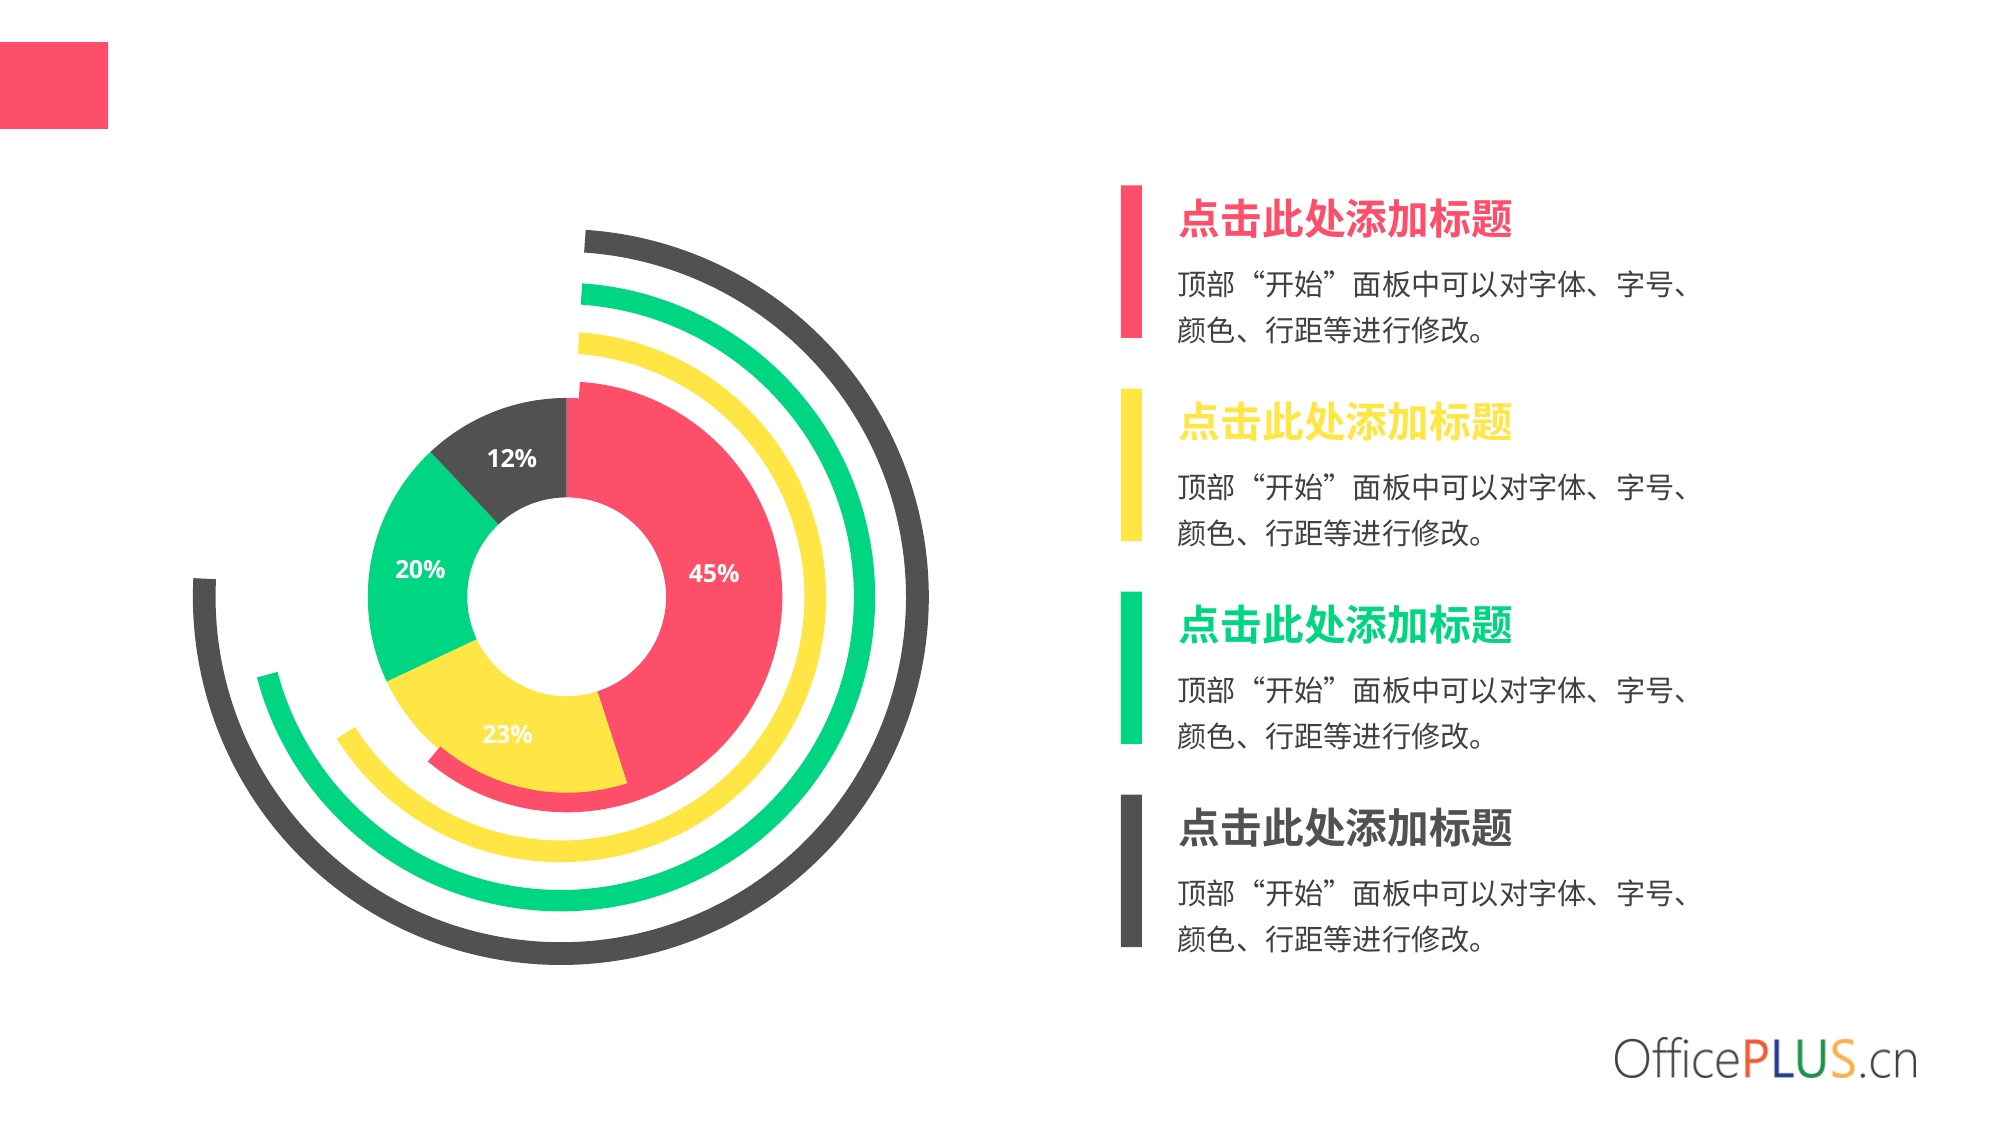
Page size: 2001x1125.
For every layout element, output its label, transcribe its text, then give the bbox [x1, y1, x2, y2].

text_box [1120, 387, 1143, 542]
picture [1615, 1037, 1916, 1078]
text_box [394, 805, 728, 864]
chart [345, 389, 789, 805]
text_box [576, 331, 728, 389]
text_box [578, 380, 628, 389]
text_box [335, 732, 345, 753]
text_box [255, 282, 877, 913]
text_box 点击此处添加标题 [1164, 185, 1528, 251]
text_box 顶部“开始”面板中可以对字体、字号、颜色、行距等进行修改。 [1162, 248, 1700, 355]
text_box 顶部“开始”面板中可以对字体、字号、颜色、行距等进行修改。 [1162, 654, 1700, 761]
text_box [1120, 794, 1143, 948]
text_box 点击此处添加标题 [1164, 388, 1528, 454]
text_box 点击此处添加标题 [1164, 591, 1528, 657]
text_box 顶部“开始”面板中可以对字体、字号、颜色、行距等进行修改。 [1162, 451, 1700, 558]
text_box [1120, 184, 1143, 339]
text_box [507, 805, 627, 814]
text_box 点击此处添加标题 [1164, 794, 1528, 860]
text_box [1120, 591, 1143, 745]
text_box 顶部“开始”面板中可以对字体、字号、颜色、行距等进行修改。 [1162, 857, 1700, 964]
text_box [789, 459, 828, 735]
text_box [191, 228, 930, 966]
